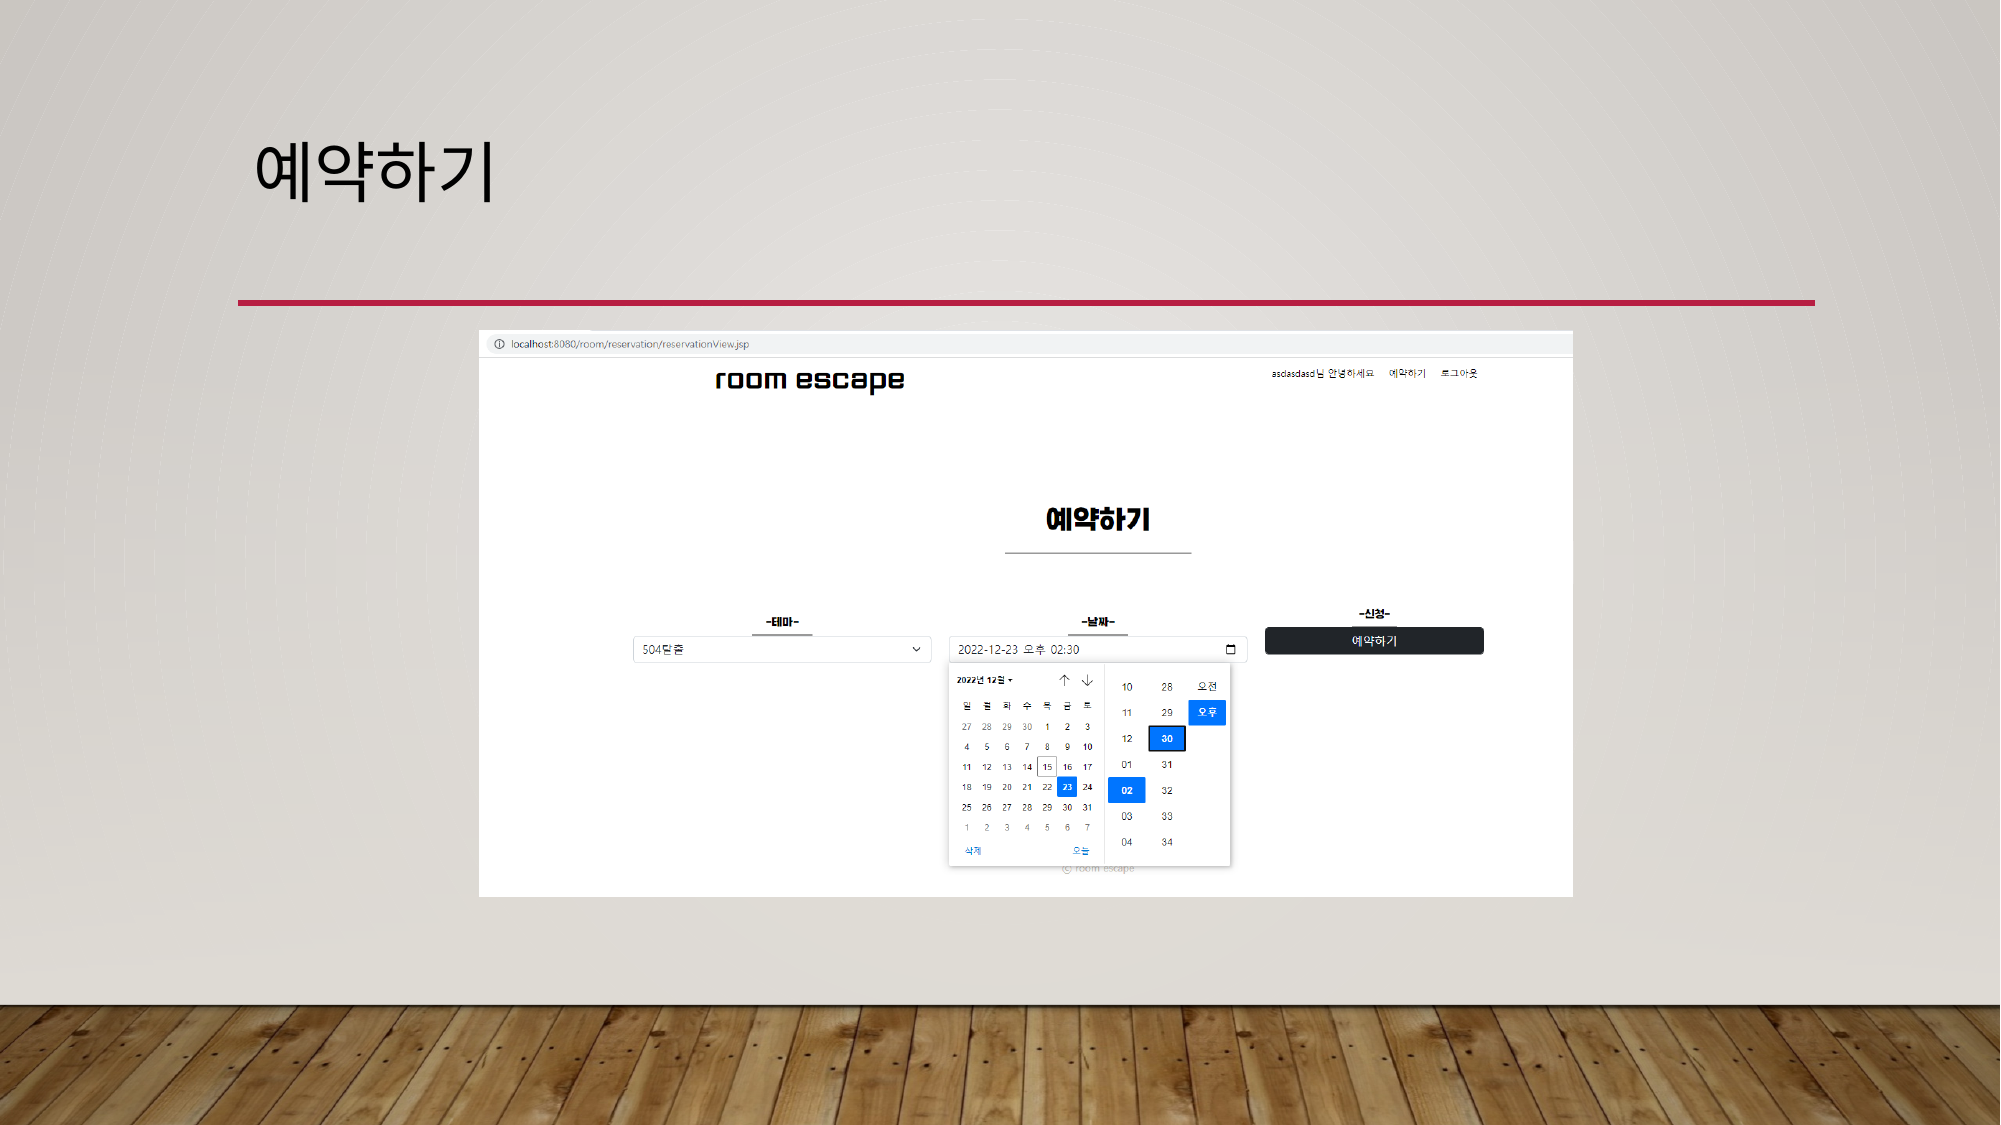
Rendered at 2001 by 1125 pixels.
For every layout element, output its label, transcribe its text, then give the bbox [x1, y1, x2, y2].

title 예약하기 [238, 131, 1814, 305]
picture [0, 1005, 2000, 1125]
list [478, 330, 1573, 897]
